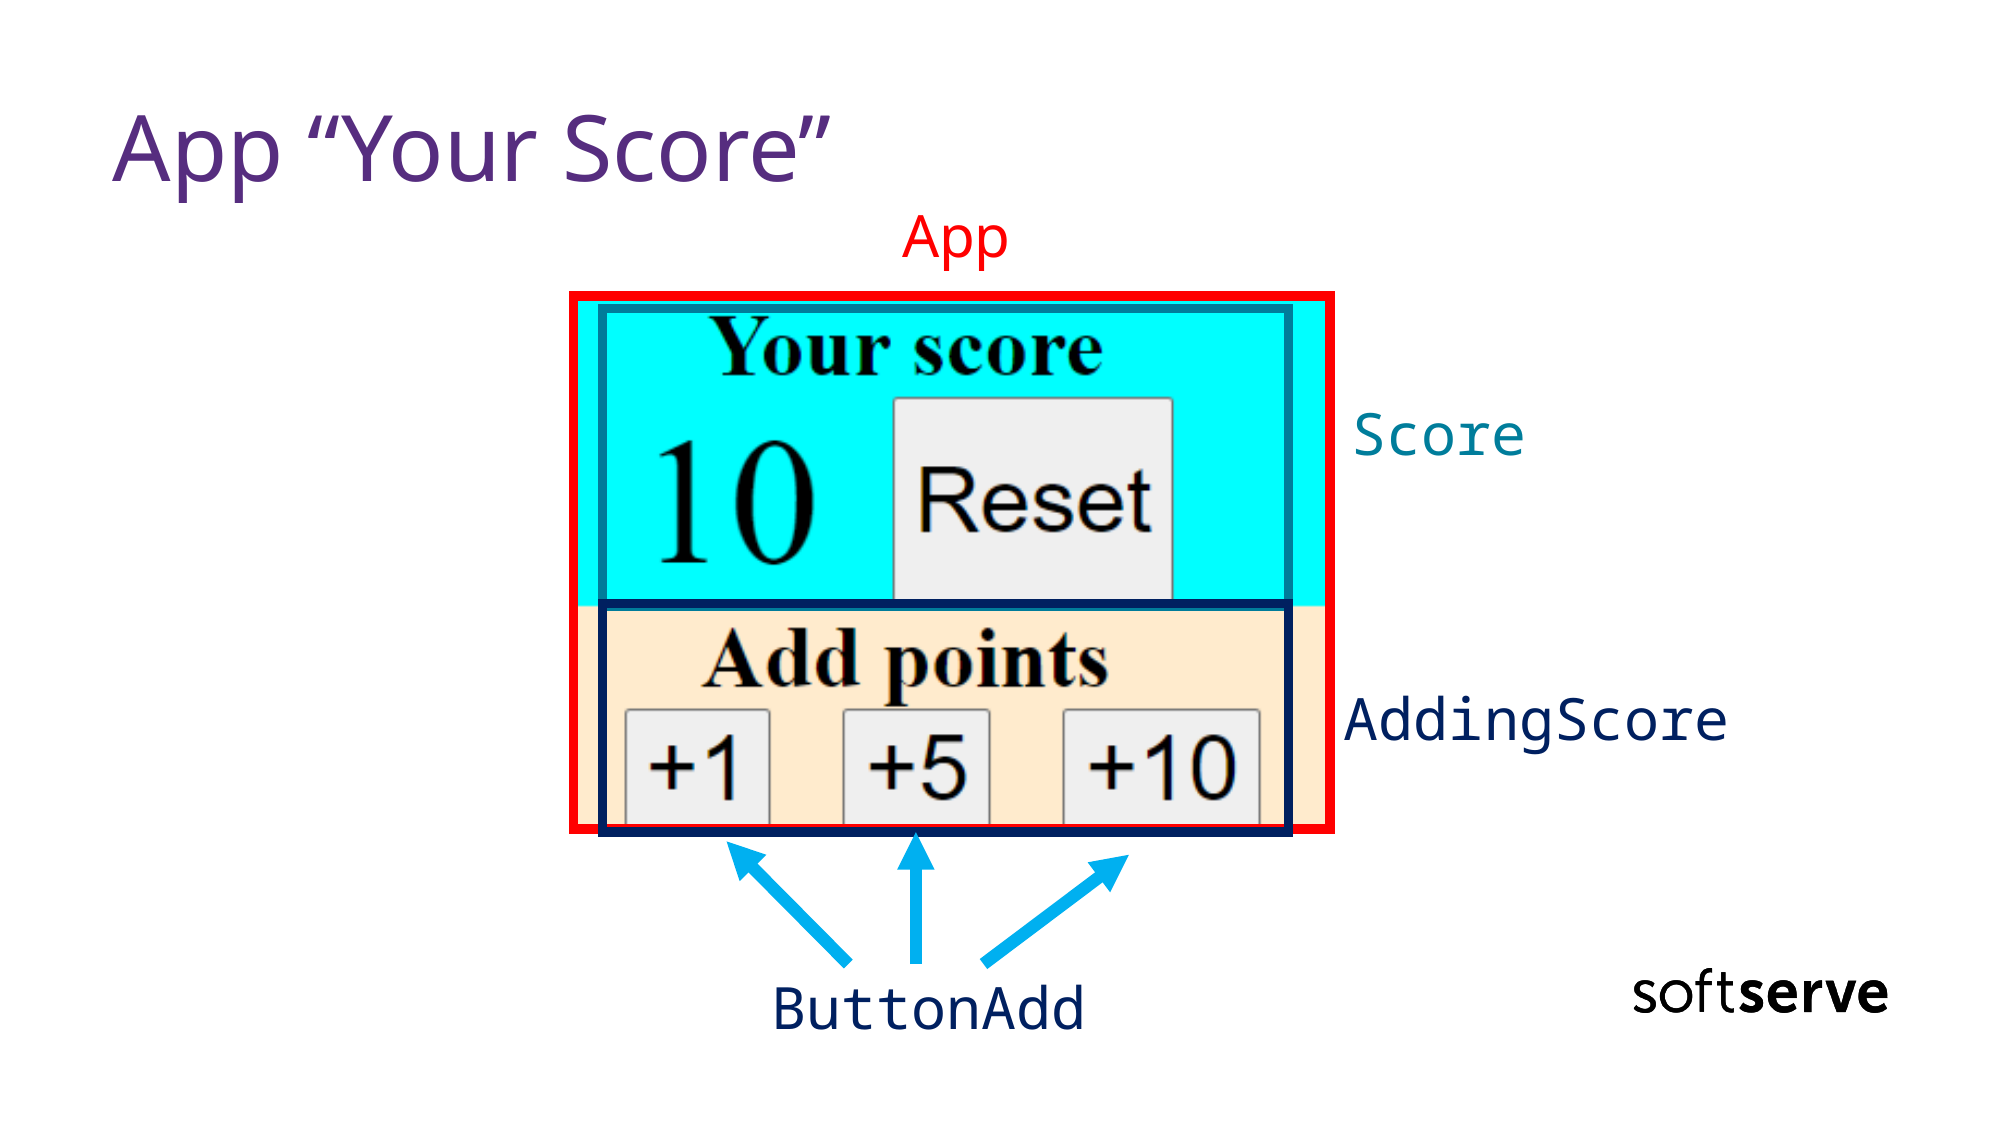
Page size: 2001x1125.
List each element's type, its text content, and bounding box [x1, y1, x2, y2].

picture [1633, 968, 1888, 1013]
text_box [601, 829, 1289, 833]
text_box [726, 841, 849, 964]
text_box ButtonAdd [756, 964, 1102, 1049]
text_box Score [1337, 389, 1542, 474]
picture [573, 296, 1331, 829]
text_box App [887, 225, 1026, 277]
title App “Your Score” [112, 112, 1888, 225]
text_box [983, 854, 1129, 965]
text_box AddingScore [1331, 674, 1744, 760]
